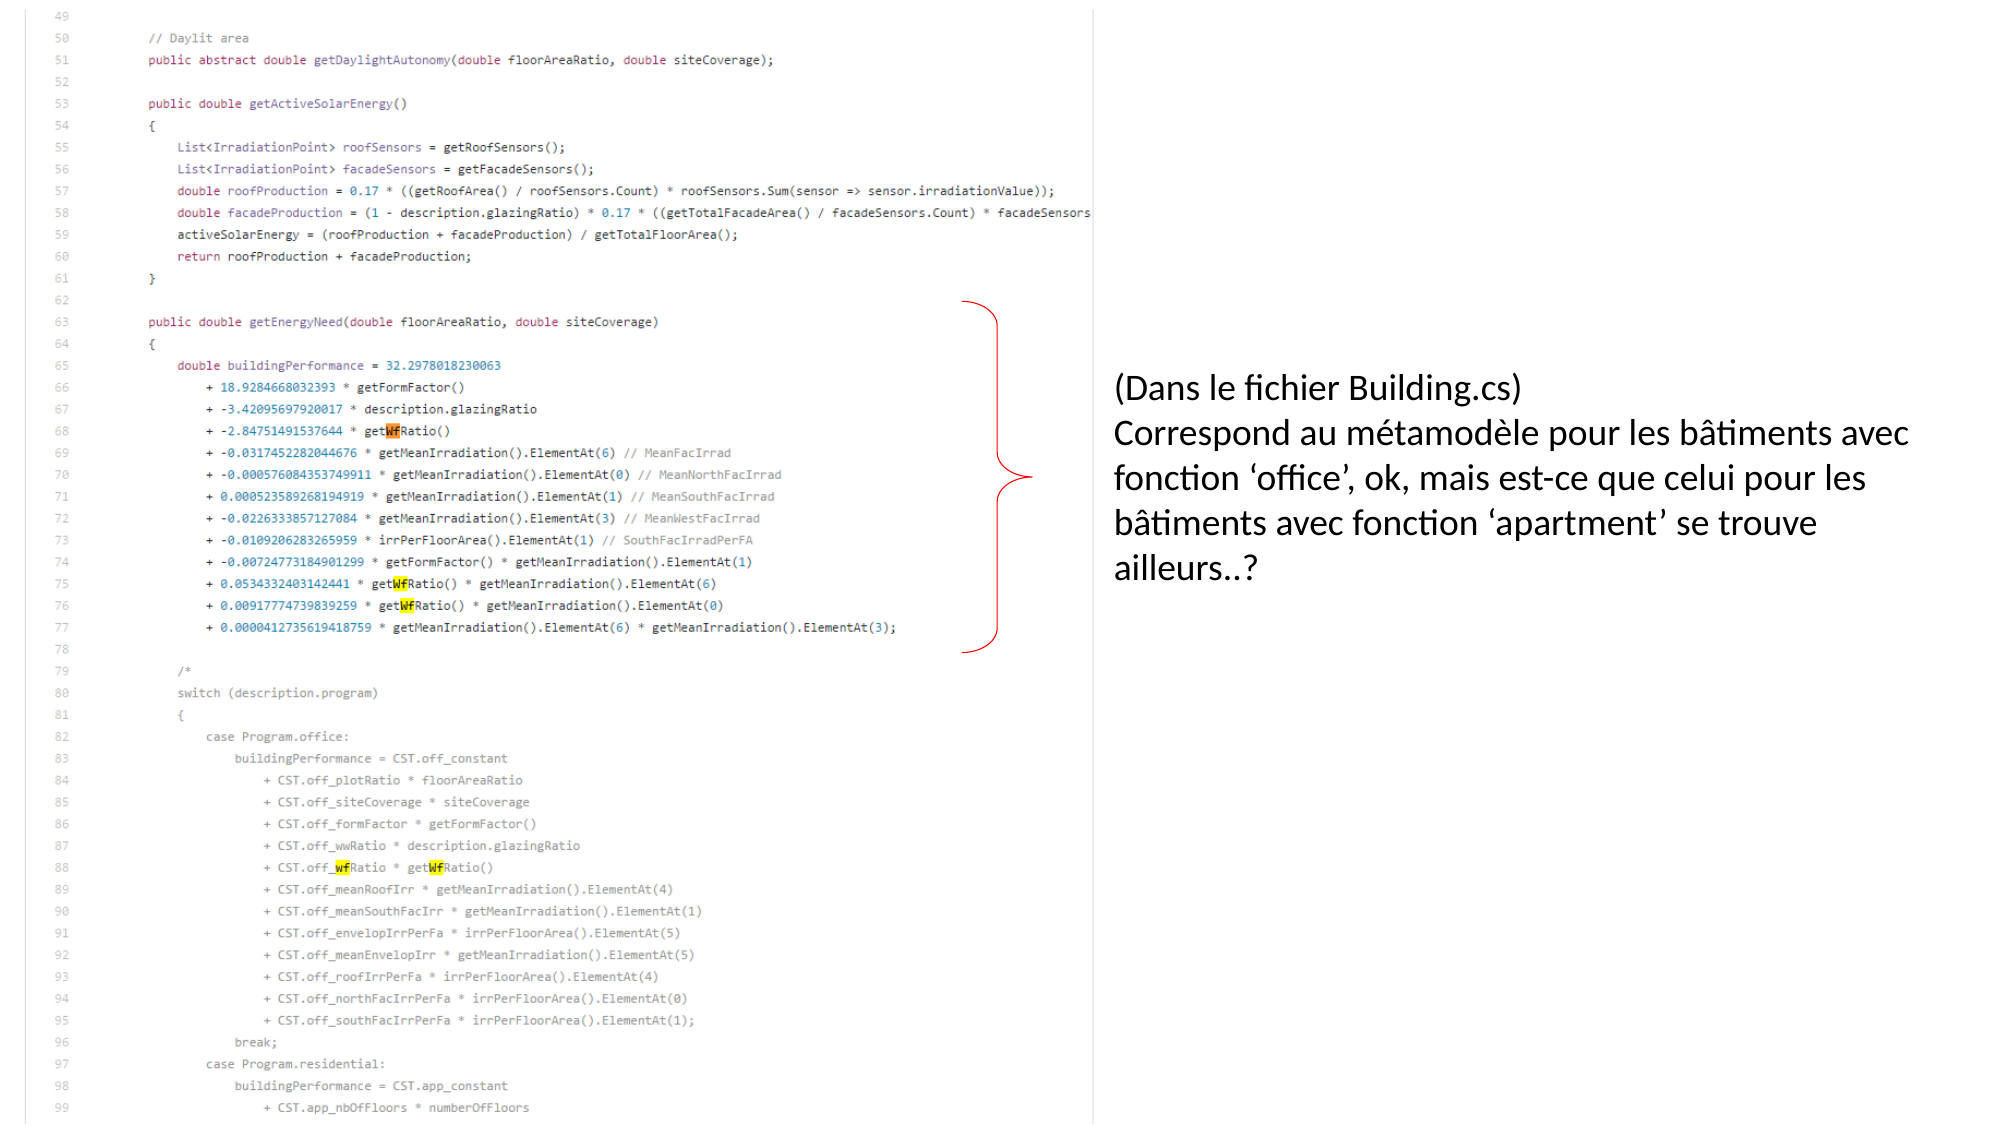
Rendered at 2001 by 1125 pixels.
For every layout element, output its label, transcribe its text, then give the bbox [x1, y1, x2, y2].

text_box (Dans le fichier Building.cs) Correspond au métamodèle pour les bâtiments avec fonction ‘office’, ok, mais est-ce que celui pour les bâtiments avec fonction ‘apartment’ se trouve ailleurs..? [1129, 355, 1979, 596]
picture [0, 9, 1129, 1125]
